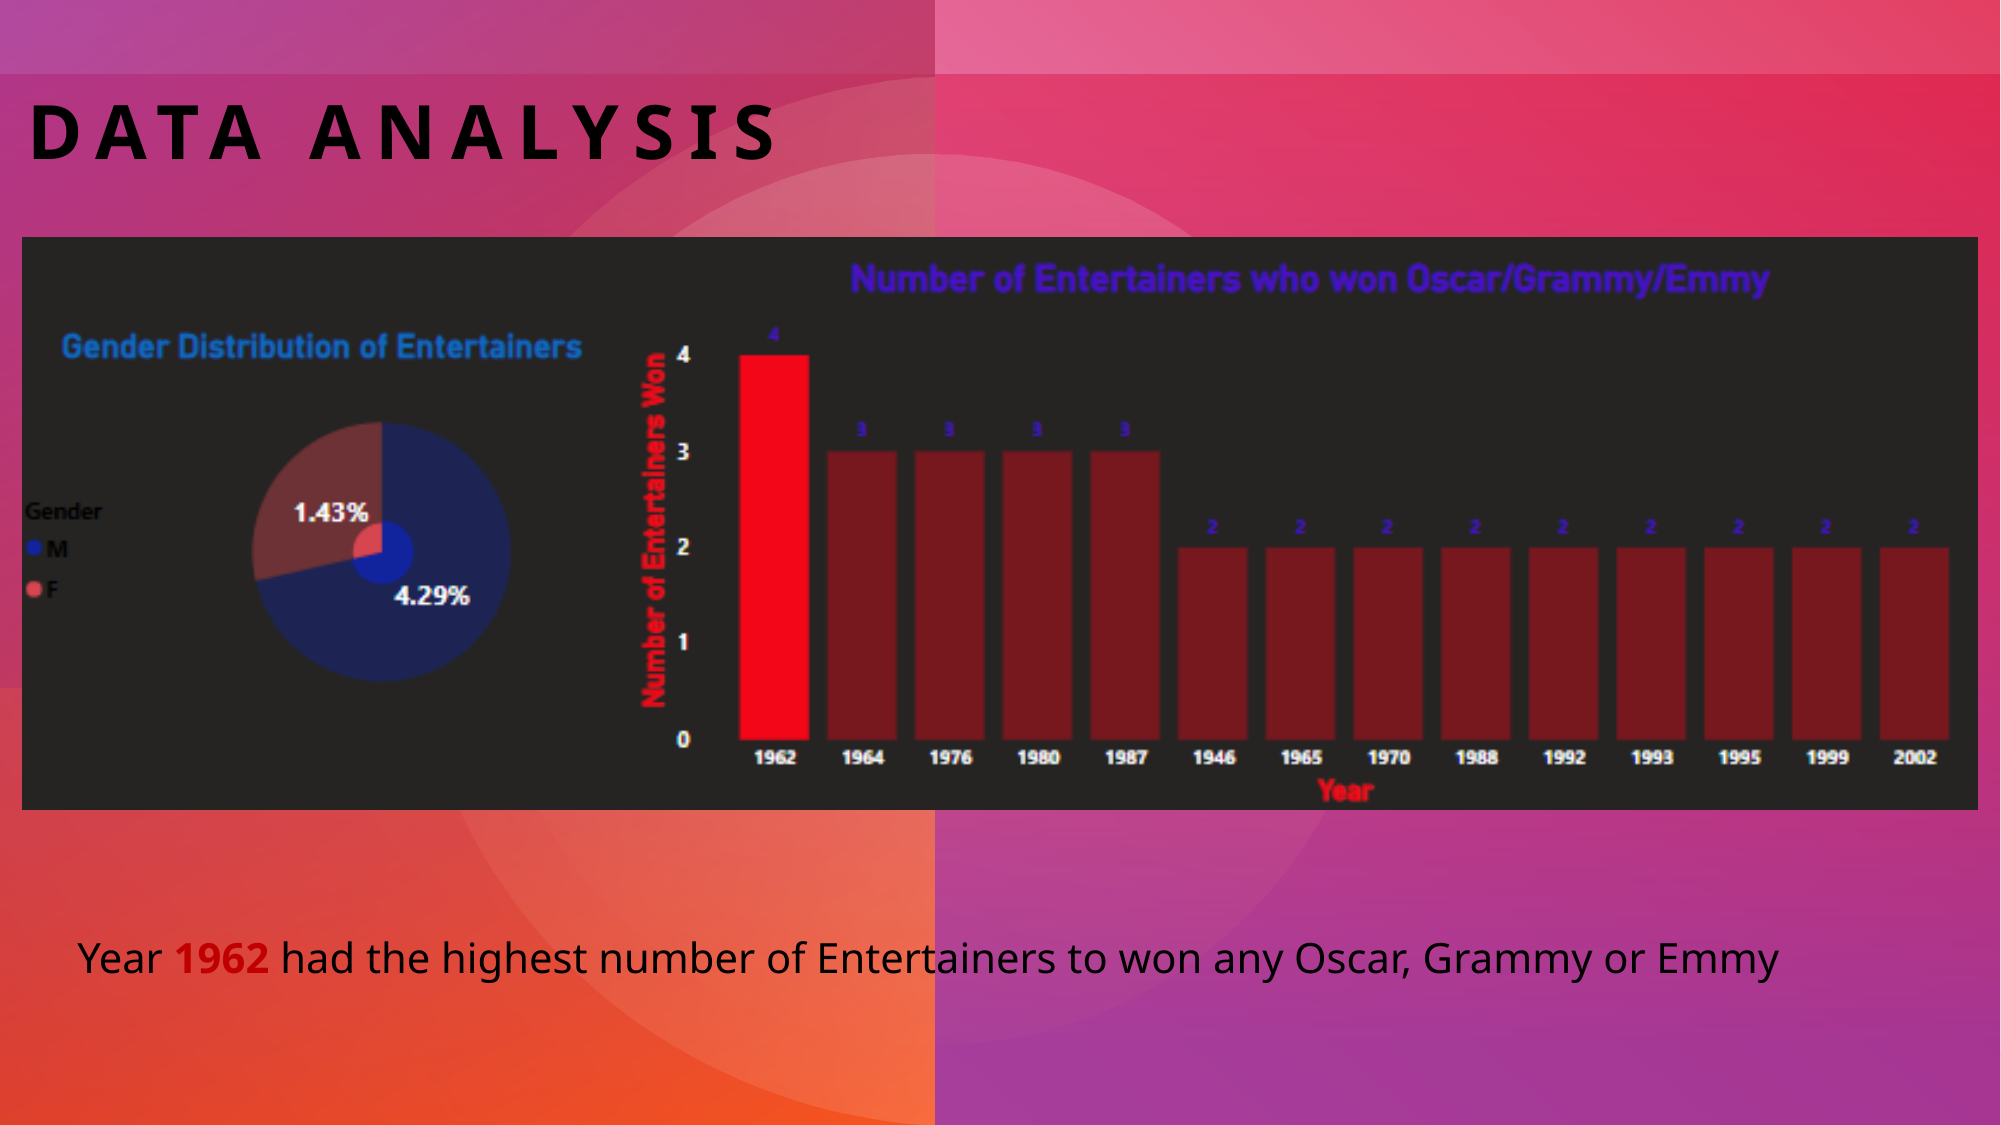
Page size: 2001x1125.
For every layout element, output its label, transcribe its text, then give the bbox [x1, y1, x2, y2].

text_box Year 1962 had the highest number of Entertainers to won any Oscar, Grammy or Emmy [62, 924, 1813, 990]
title Data analysis [27, 38, 928, 175]
picture [22, 237, 1978, 810]
